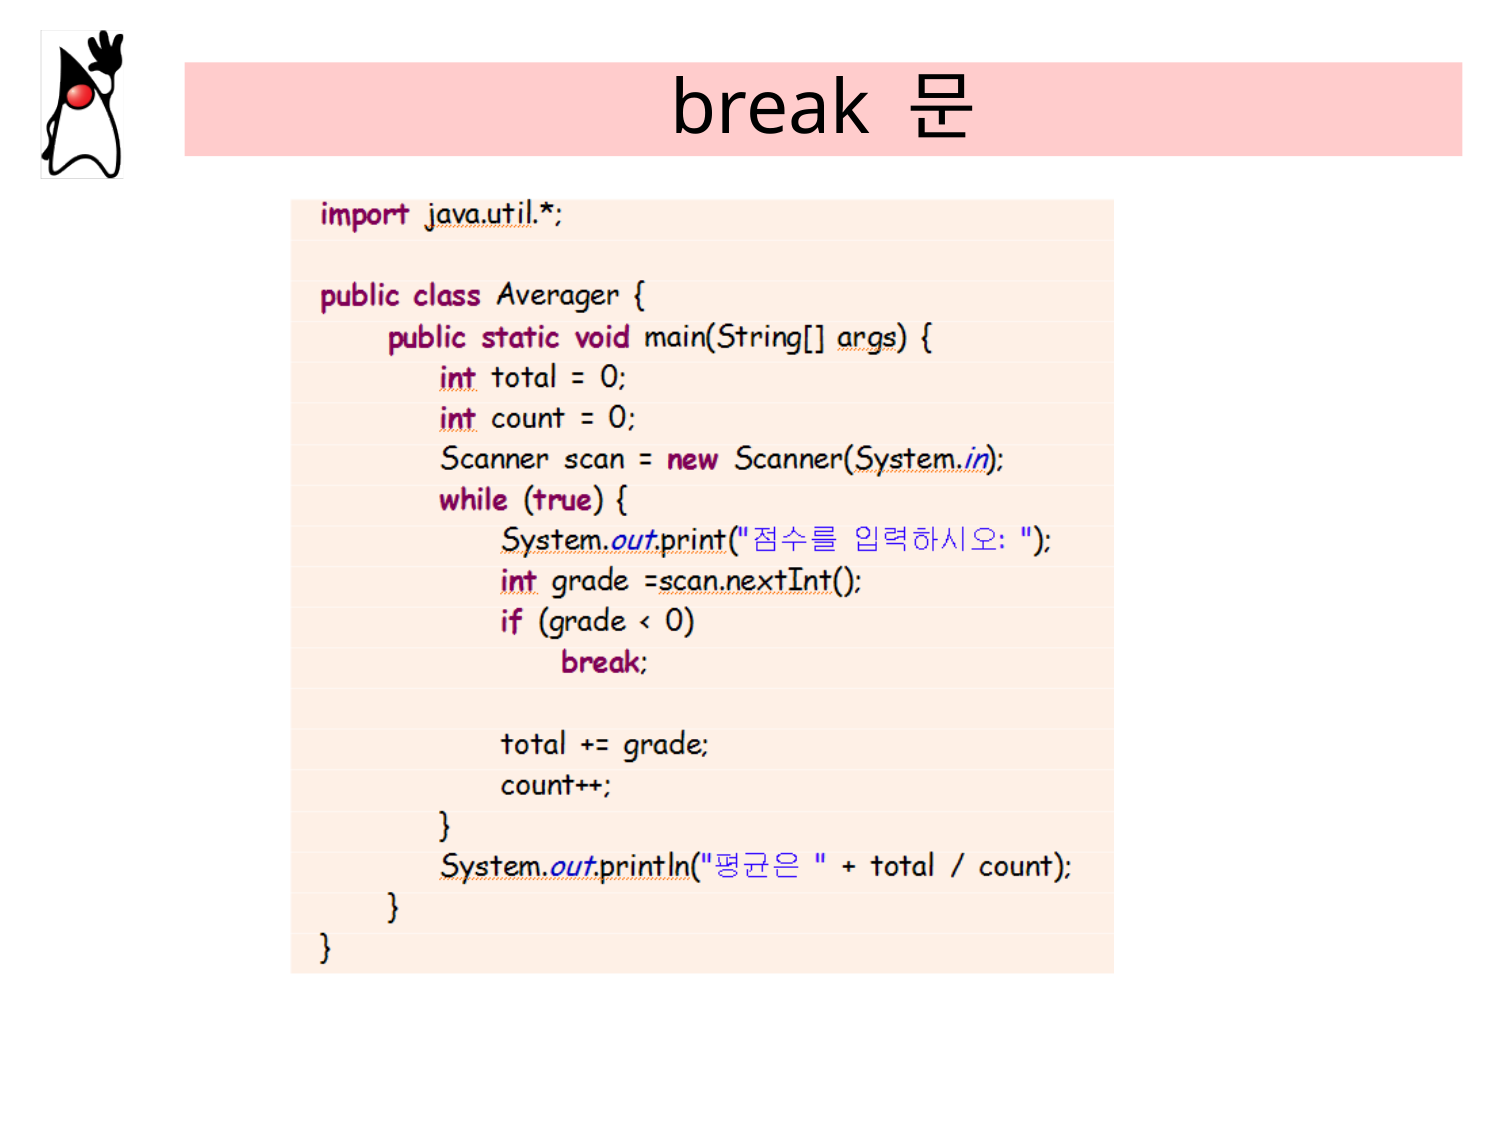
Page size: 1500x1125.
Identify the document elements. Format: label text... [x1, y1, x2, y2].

picture [39, 30, 124, 179]
picture [285, 187, 1115, 980]
title break 문 [184, 62, 1463, 157]
